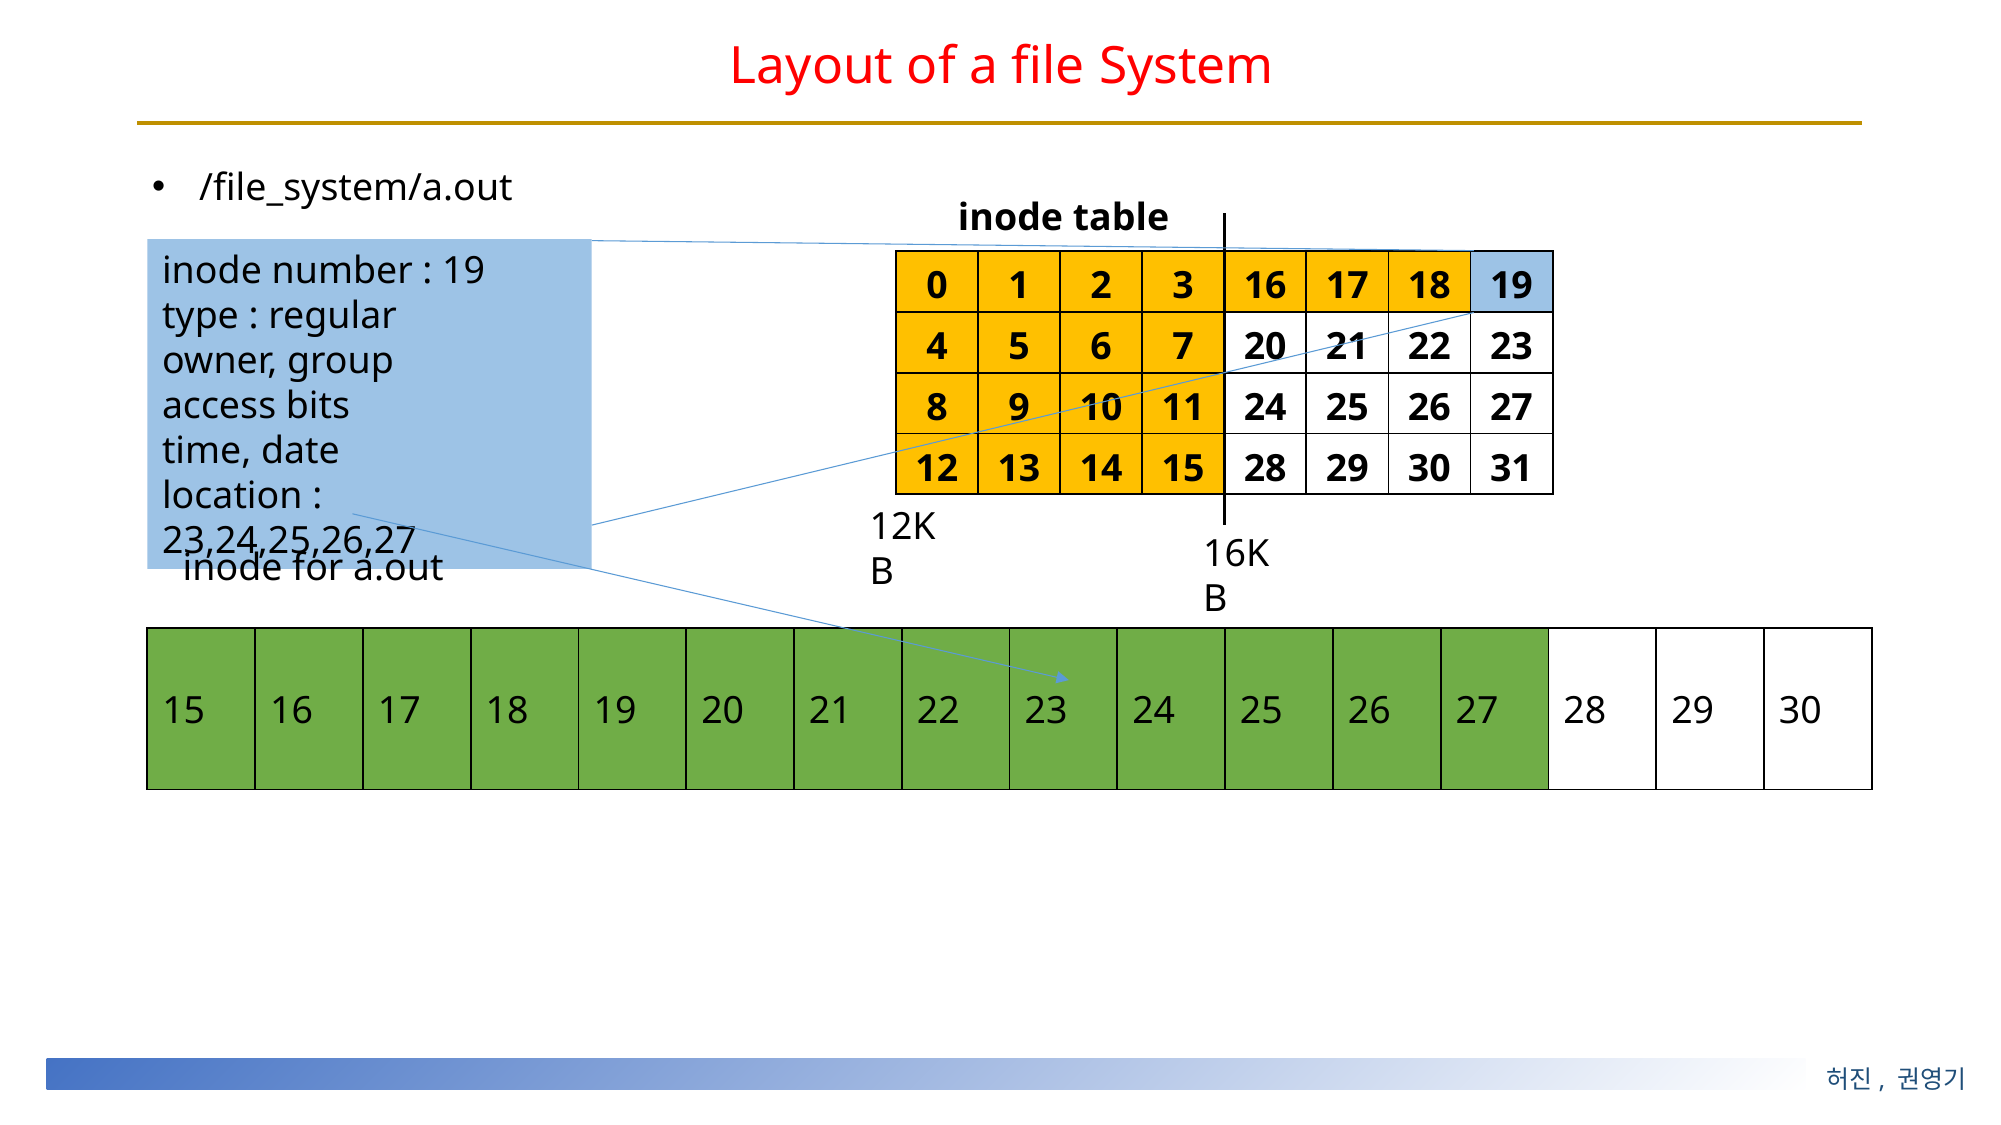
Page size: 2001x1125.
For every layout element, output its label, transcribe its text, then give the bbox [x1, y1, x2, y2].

table_header 19 [579, 681, 685, 789]
table_header 28 [1549, 629, 1655, 789]
table_header 18 [1389, 252, 1470, 311]
table_header 22 [903, 681, 1009, 789]
table_cell 27 [1474, 374, 1552, 433]
table_cell 31 [1474, 434, 1552, 493]
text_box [591, 240, 1474, 251]
text_box 16KB [1188, 526, 1309, 626]
table_header 25 [1226, 629, 1332, 789]
table_header 3 [1143, 252, 1223, 311]
table_header 15 [148, 629, 254, 789]
table_header 0 [897, 252, 977, 311]
table_header 16 [1226, 252, 1305, 311]
table_header 16 [256, 629, 362, 789]
table_header 17 [1307, 252, 1388, 311]
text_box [591, 312, 1474, 526]
table_header 2 [1061, 252, 1141, 311]
table_header 1 [979, 252, 1059, 311]
text_box inode for a.out [167, 535, 352, 596]
table_header 30 [1765, 629, 1871, 789]
table_header 21 [795, 681, 901, 789]
table_header 27 [1442, 629, 1548, 789]
text_box inode number : 19 type : regular owner, group access bits time, date location : 23,24,25,26,27 [147, 239, 592, 569]
text_box inode table [943, 185, 1308, 240]
table_header 23 [1010, 629, 1116, 789]
table_cell 23 [1474, 313, 1552, 372]
table_header 20 [687, 681, 793, 789]
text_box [352, 513, 1069, 681]
table_header 17 [364, 681, 470, 789]
table_header 26 [1334, 629, 1440, 789]
table_header 29 [1657, 629, 1763, 789]
text_box /file_system/a.out [137, 155, 1863, 216]
table_header 19 [1471, 252, 1552, 311]
title Layout of a file System [320, 31, 1684, 103]
table_header 18 [472, 681, 578, 789]
table_header 24 [1118, 629, 1224, 789]
